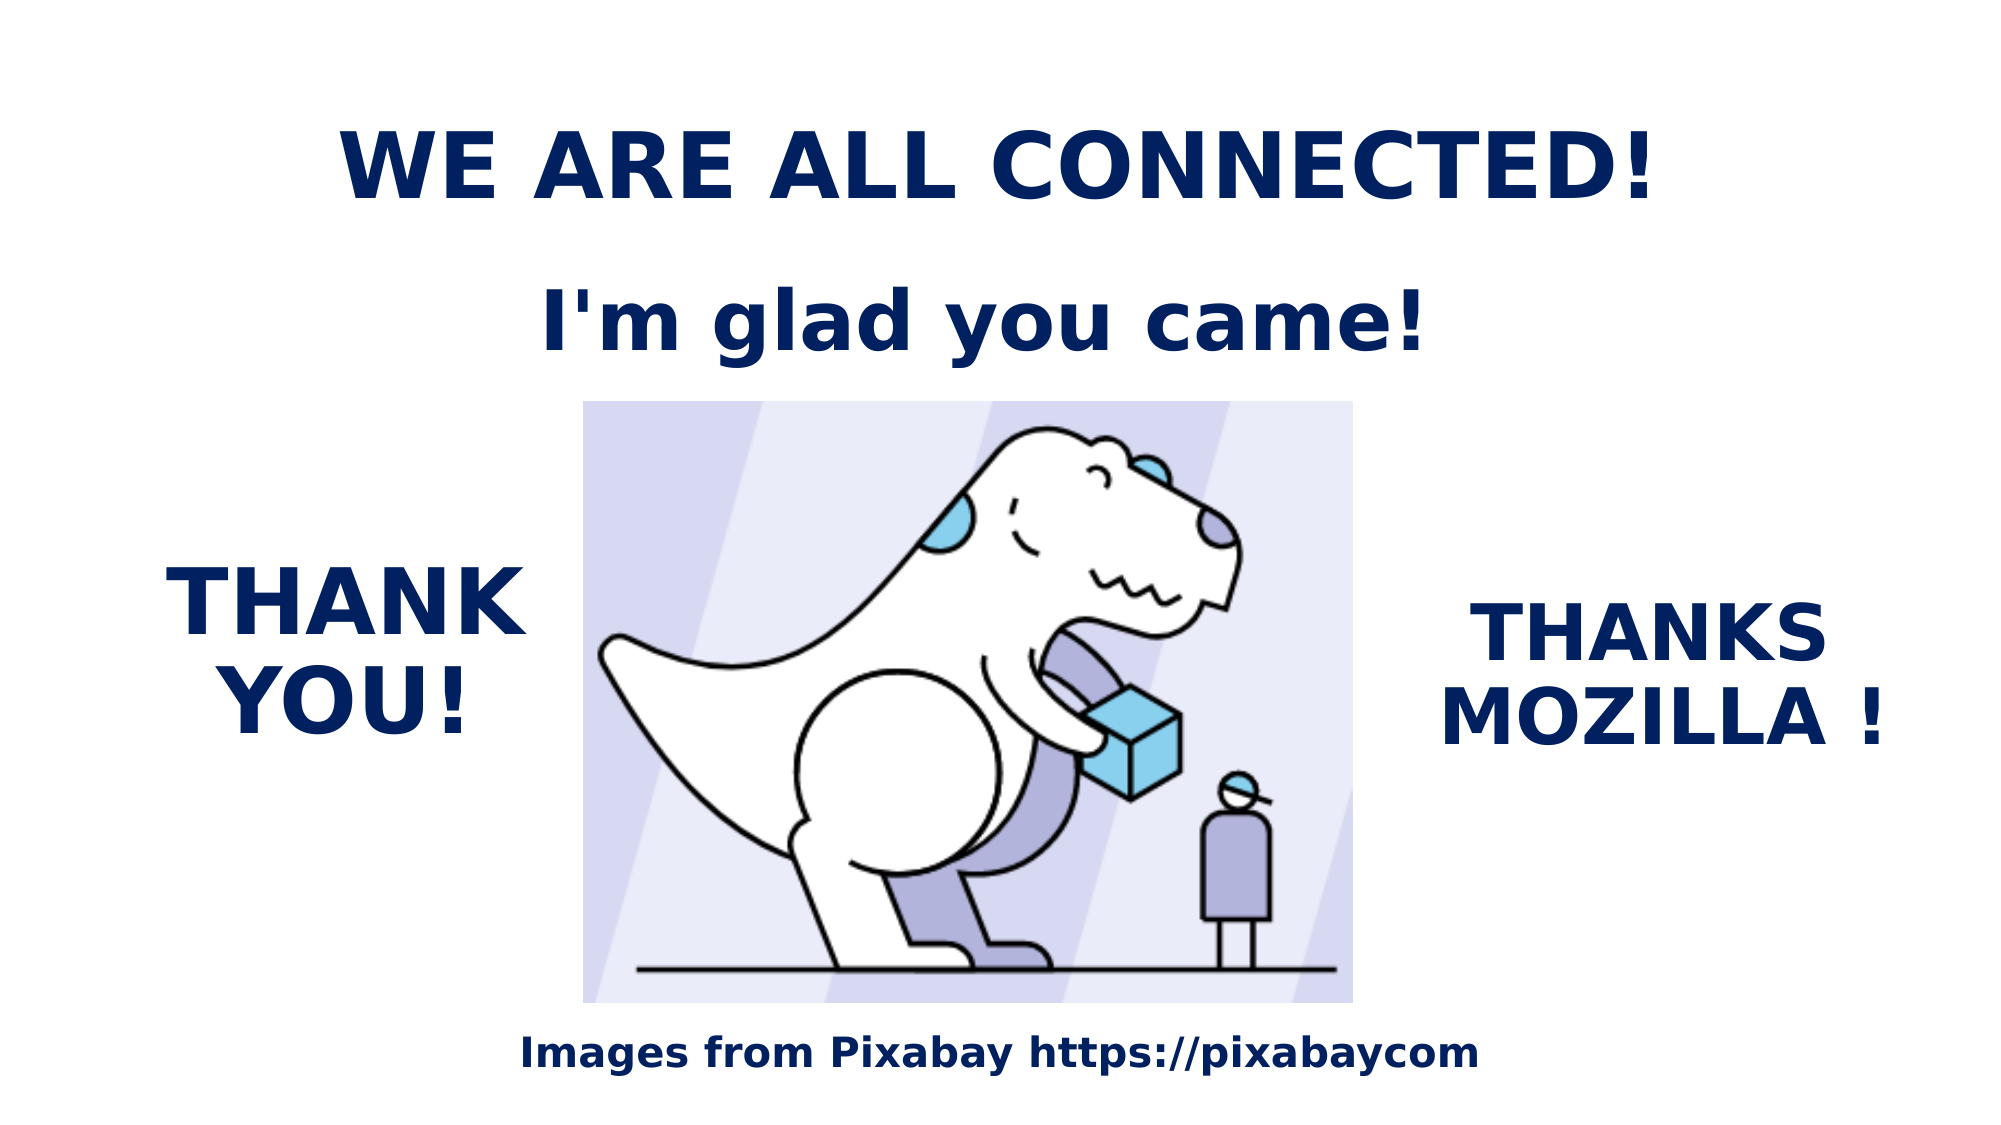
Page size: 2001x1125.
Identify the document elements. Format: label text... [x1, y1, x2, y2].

text_box THANK YOU! [107, 486, 583, 823]
picture [583, 401, 1353, 1003]
text_box I'm glad you came! [433, 259, 1567, 375]
title WE ARE ALL CONNECTED! [137, 59, 1863, 278]
text_box THANKS MOZILLA ! [1395, 582, 1906, 774]
text_box Images from Pixabay https://pixabaycom [137, 1002, 1863, 1106]
